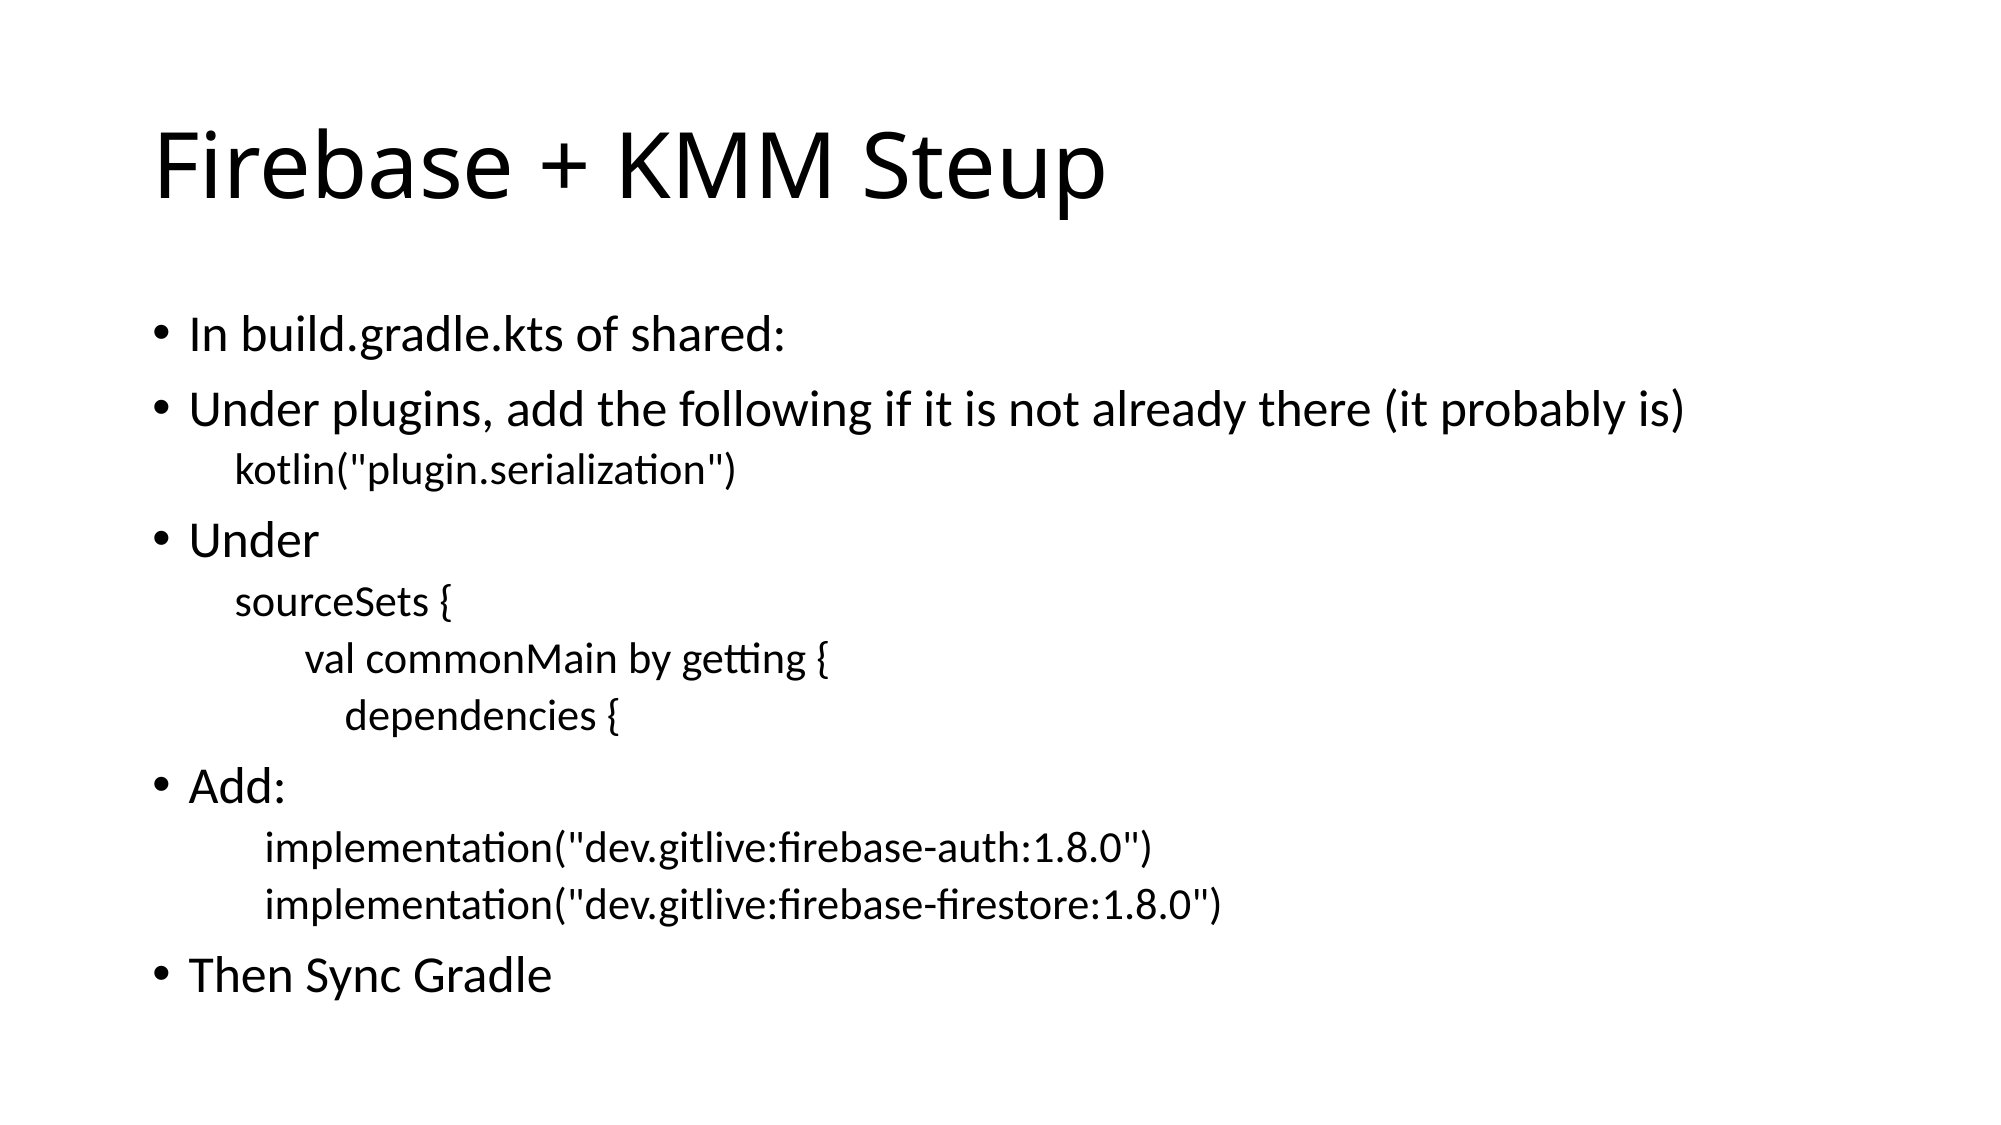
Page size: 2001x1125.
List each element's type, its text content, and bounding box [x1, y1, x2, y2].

list In build.gradle.kts of shared: Under plugins, add the following if it is not already there (it probably is) kotlin("plugin.serialization") Under sourceSets { val commonMain by getting { dependencies { Add: implementation("dev.gitlive:firebase-auth:1.8.0") implementation("dev.gitlive:firebase-firestore:1.8.0") Then Sync Gradle [137, 299, 1863, 1014]
title Firebase + KMM Steup [137, 59, 1863, 278]
